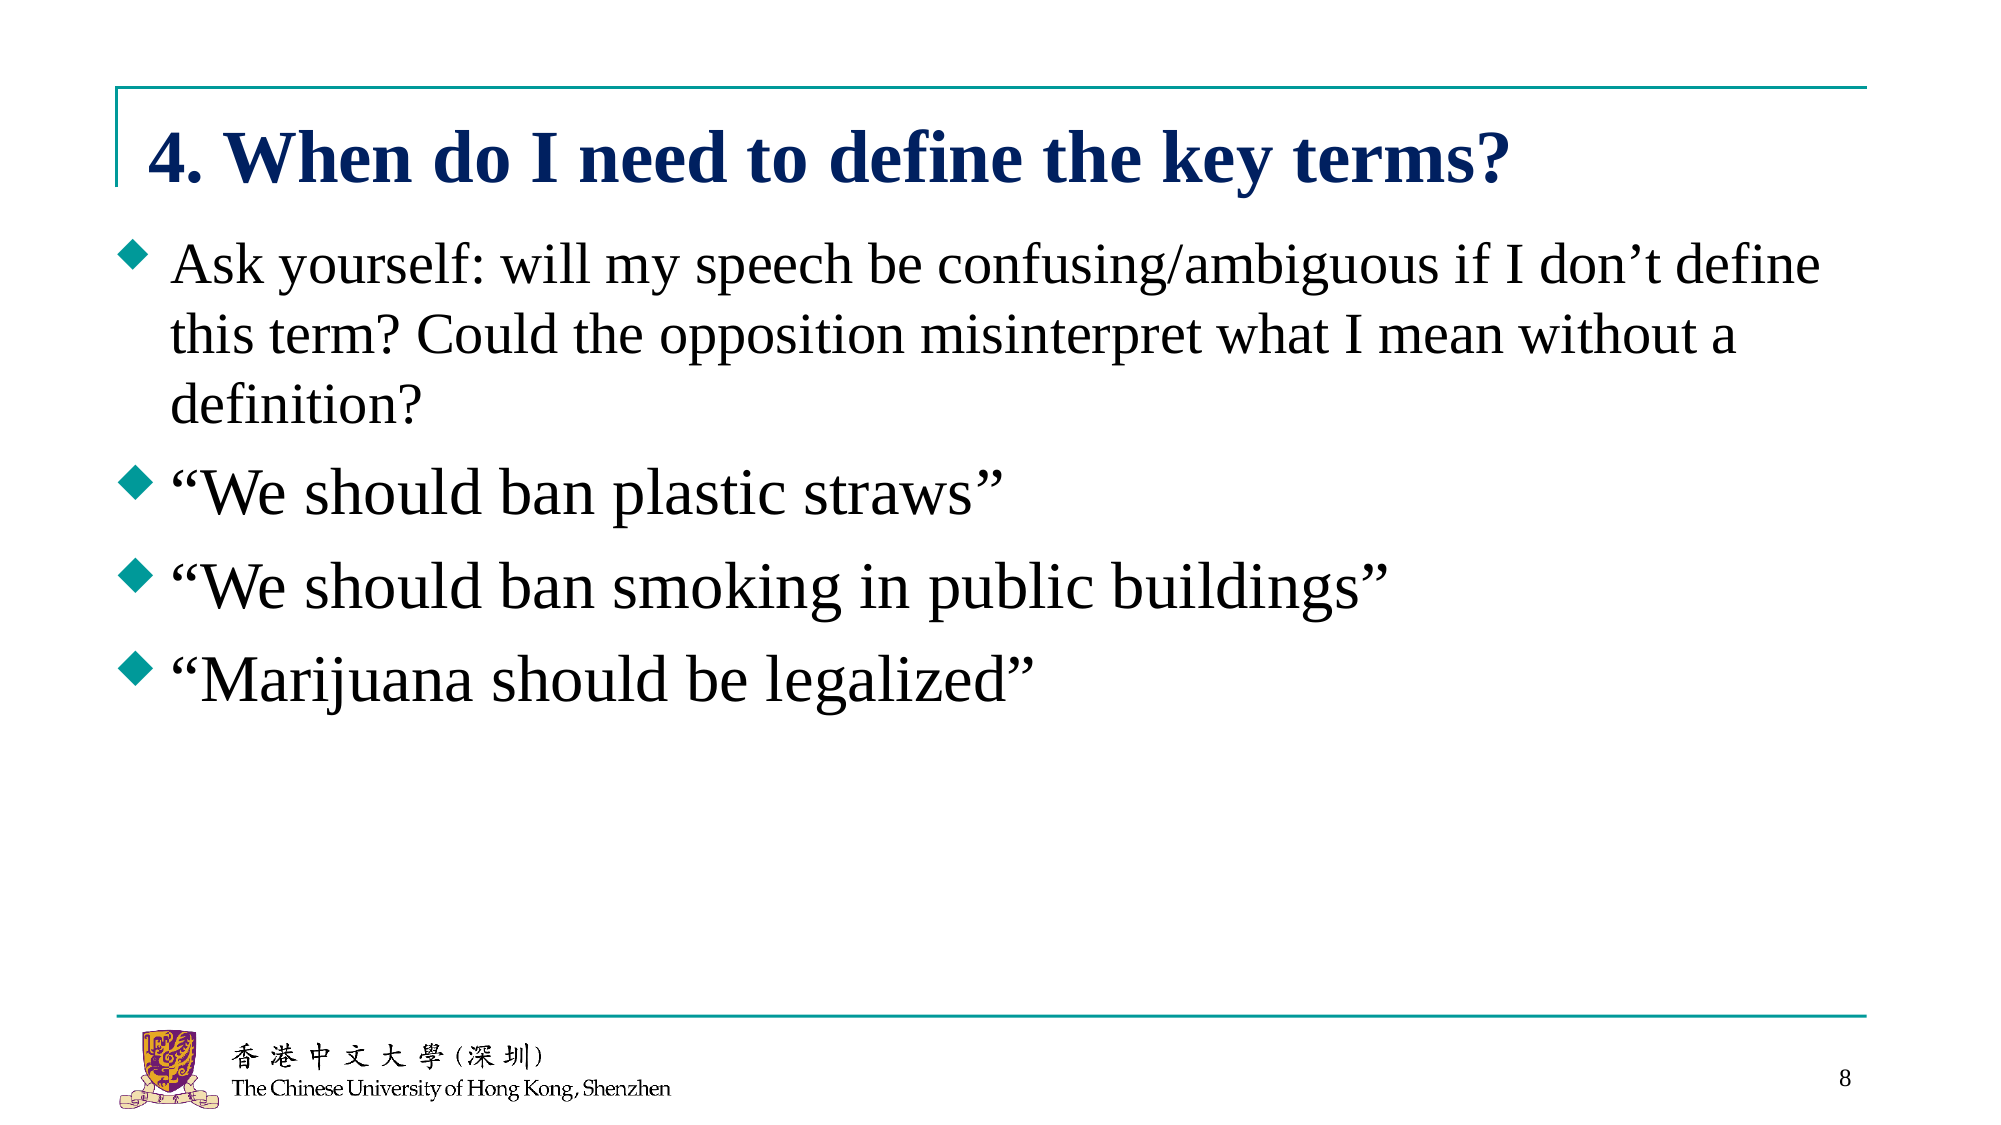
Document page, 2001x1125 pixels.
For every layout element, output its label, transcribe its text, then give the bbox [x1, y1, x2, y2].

list Ask yourself: will my speech be confusing/ambiguous if I don’t define this term? Could the opposition misinterpret what I mean without a definition? “We should ban plastic straws” “We should ban smoking in public buildings” “Marijuana should be legalized” [99, 217, 1867, 976]
slide_number 8 [1399, 1023, 1867, 1100]
title 4. When do I need to define the key terms? [133, 99, 1850, 217]
picture [67, 995, 723, 1125]
